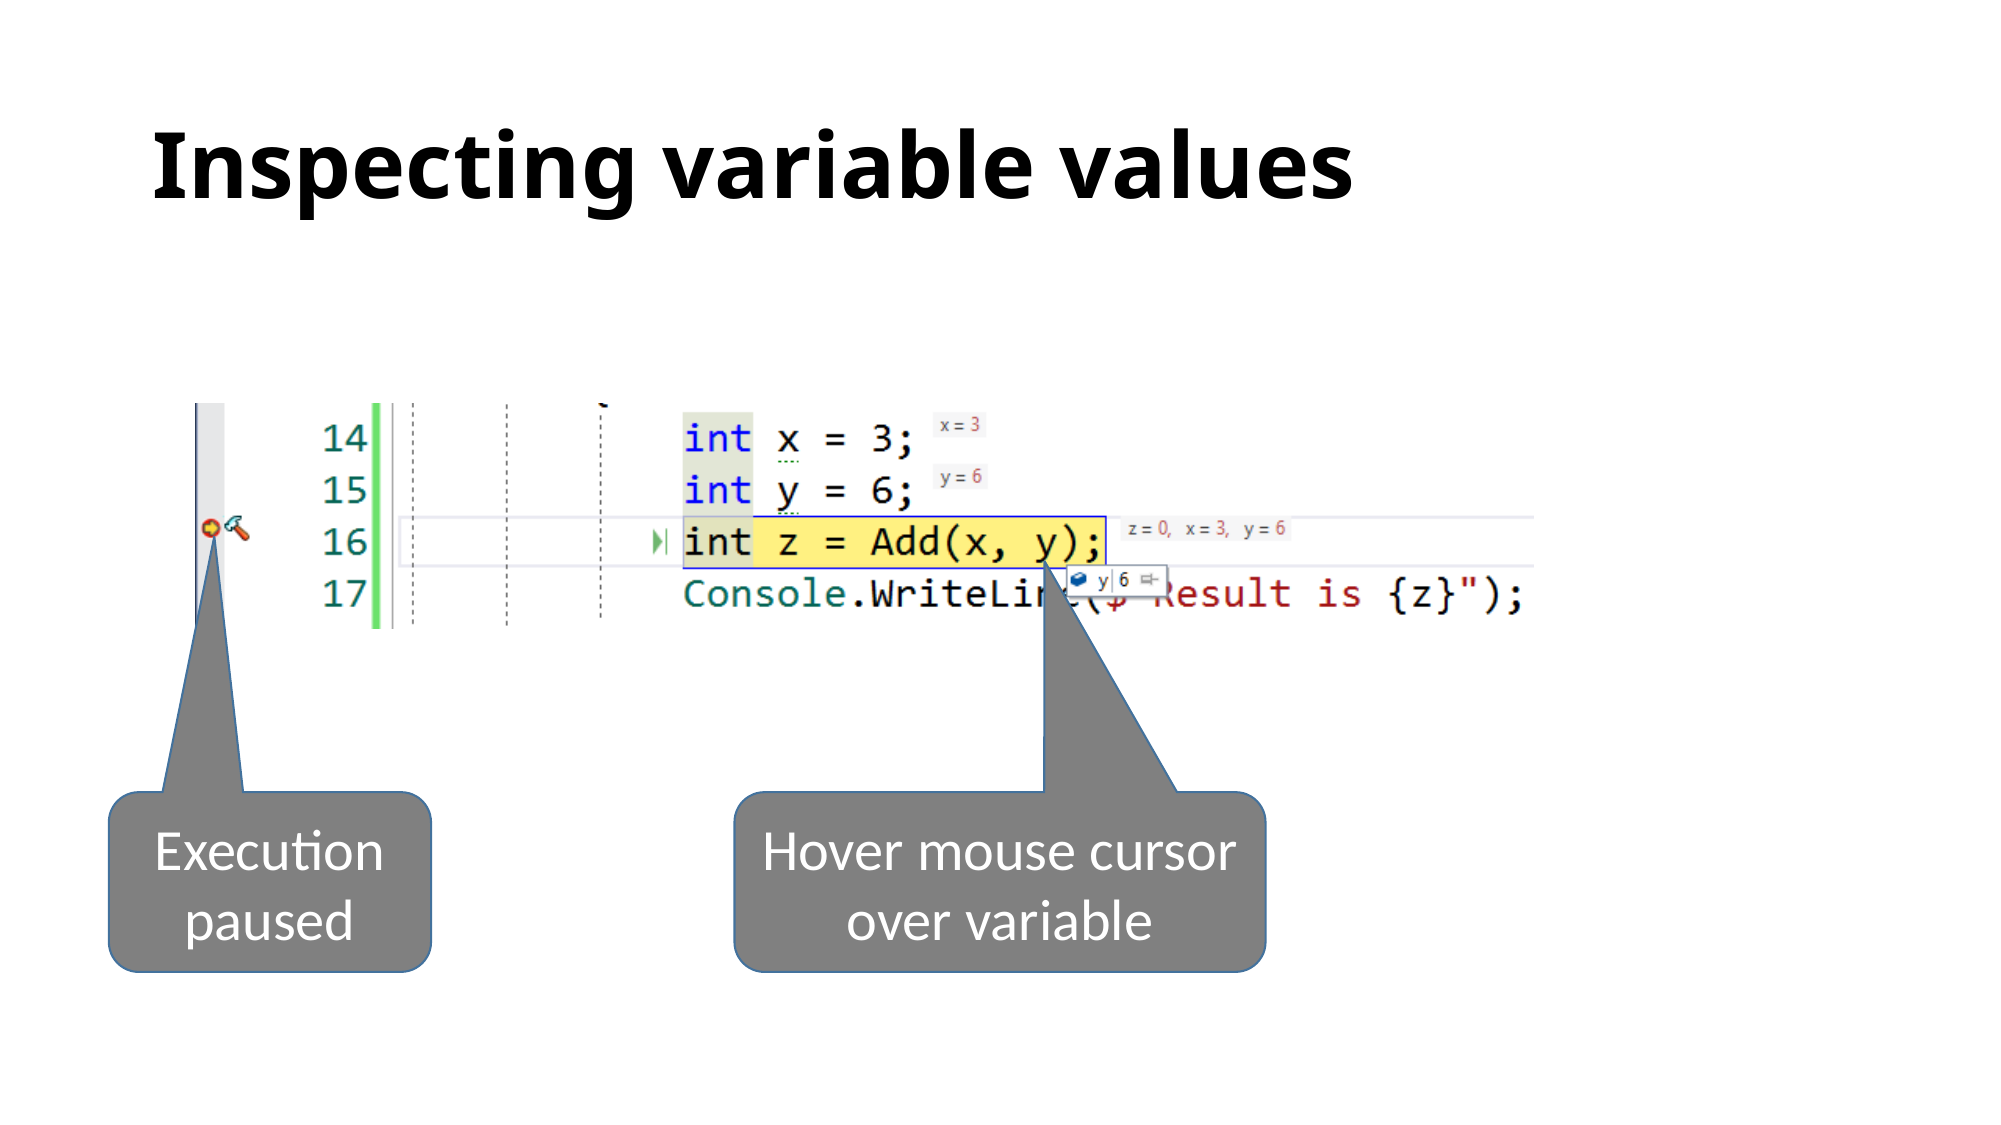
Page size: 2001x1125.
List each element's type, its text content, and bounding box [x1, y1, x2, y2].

picture [195, 403, 1534, 629]
text_box Execution paused [107, 626, 433, 973]
text_box Hover mouse cursor over variable [733, 629, 1267, 973]
title Inspecting variable values [137, 59, 1863, 278]
